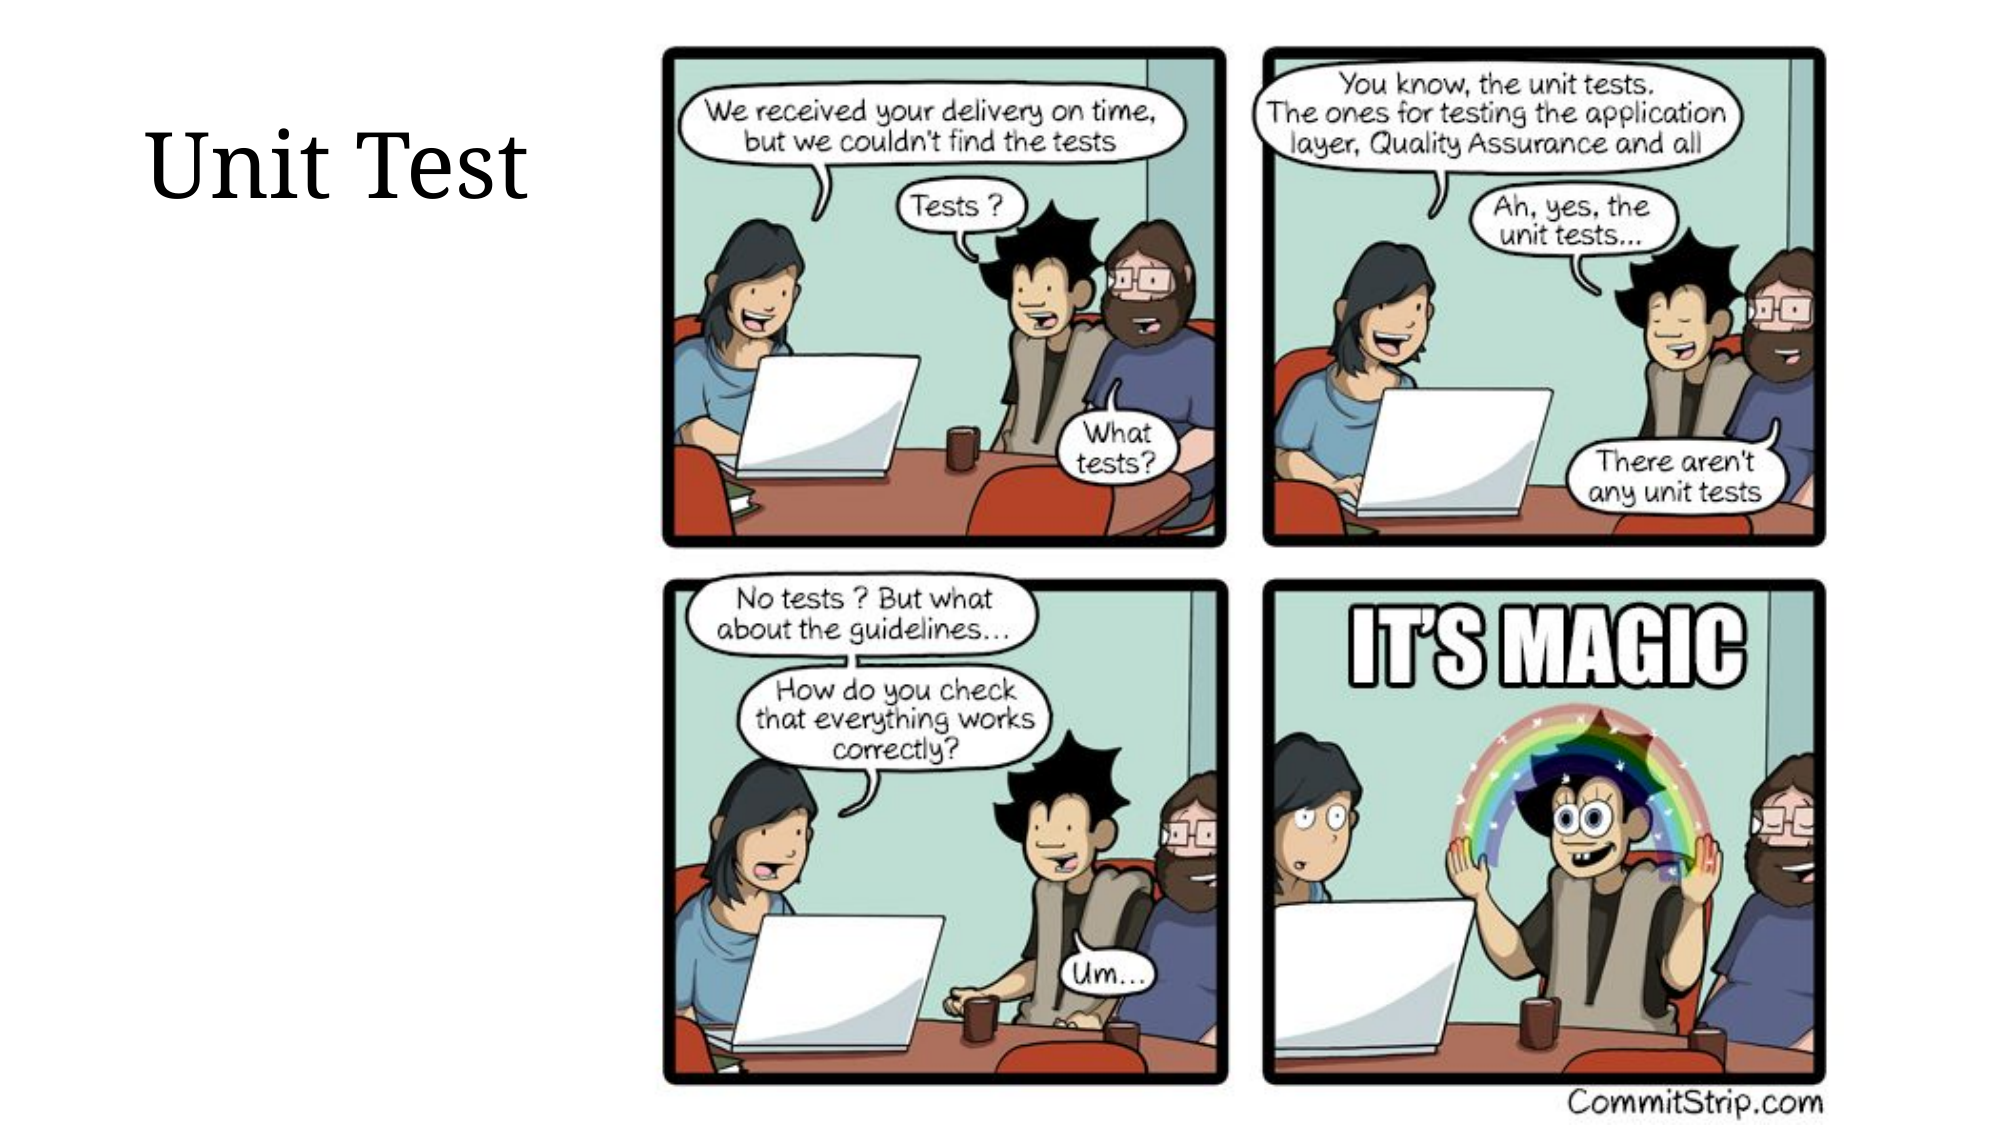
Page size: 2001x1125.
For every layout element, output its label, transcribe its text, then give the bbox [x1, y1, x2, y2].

picture [624, 0, 1863, 1125]
title Unit Test [136, 59, 624, 278]
